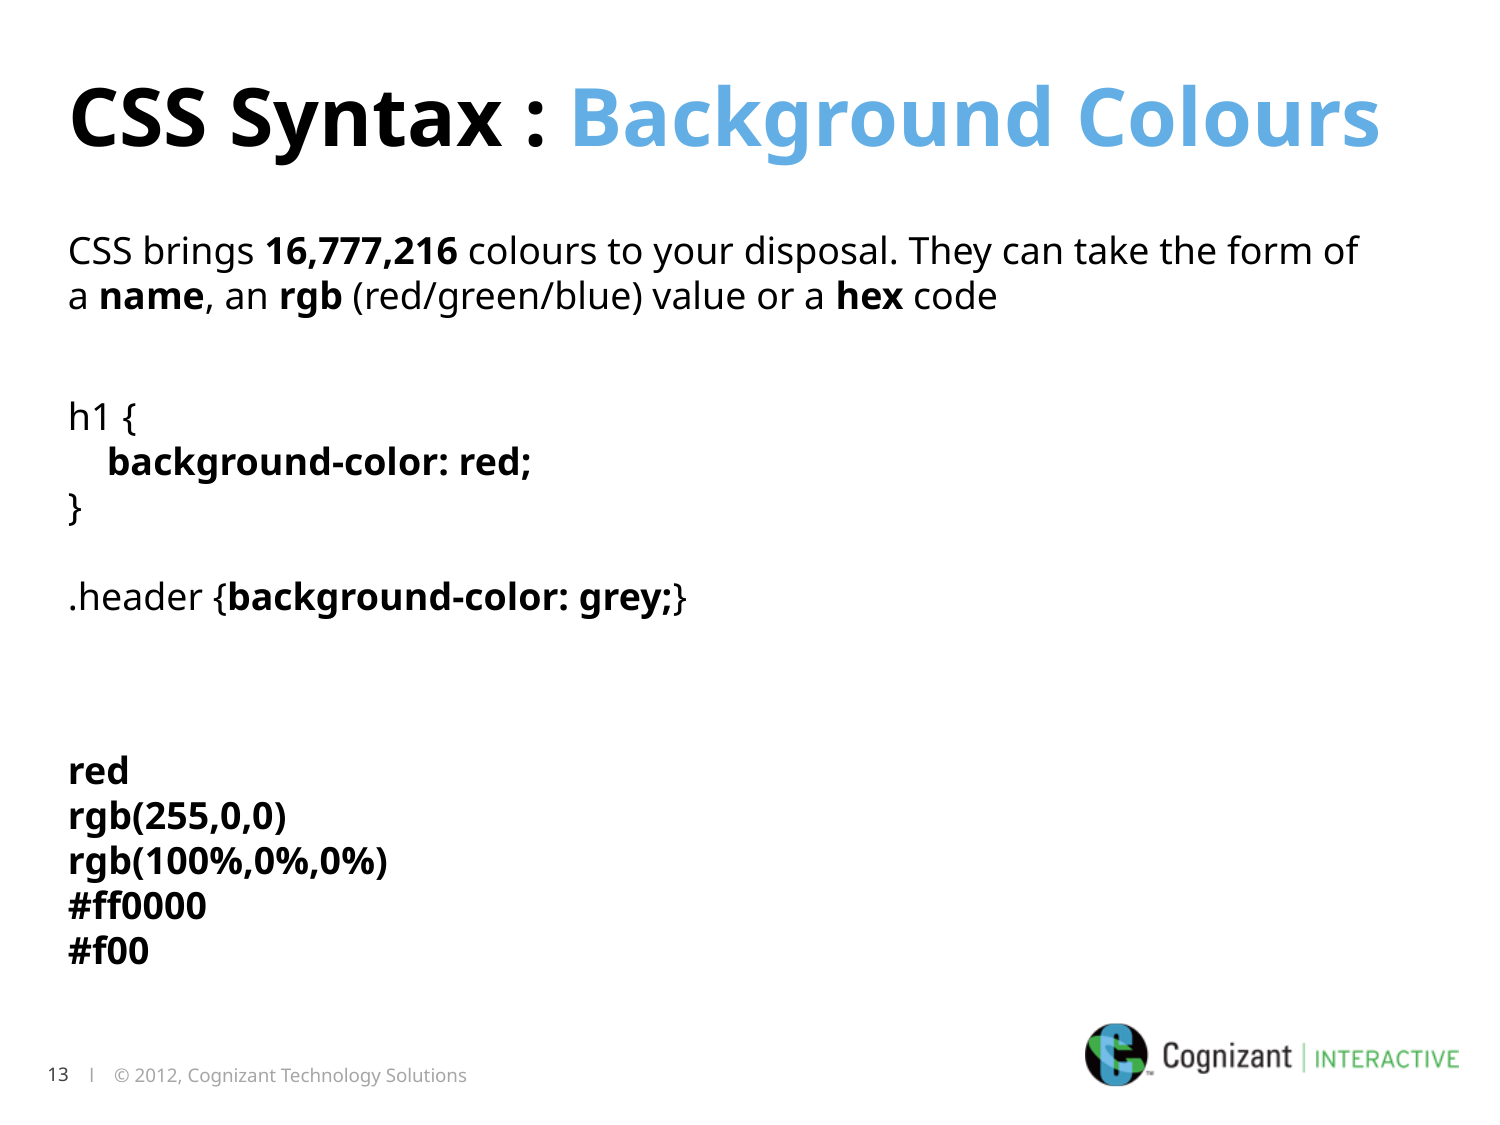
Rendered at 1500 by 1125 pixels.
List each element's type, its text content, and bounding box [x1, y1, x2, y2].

text_box CSS brings 16,777,216 colours to your disposal. They can take the form of a name, an rgb (red/green/blue) value or a hex code [53, 219, 1388, 325]
text_box red rgb(255,0,0) rgb(100%,0%,0%) #ff0000 #f00 [53, 739, 1412, 980]
text_box CSS Syntax : Background Colours [53, 20, 1447, 209]
picture [1085, 1022, 1459, 1088]
text_box h1 { background-color: red; } .header {background-color: grey;} [53, 385, 1388, 670]
